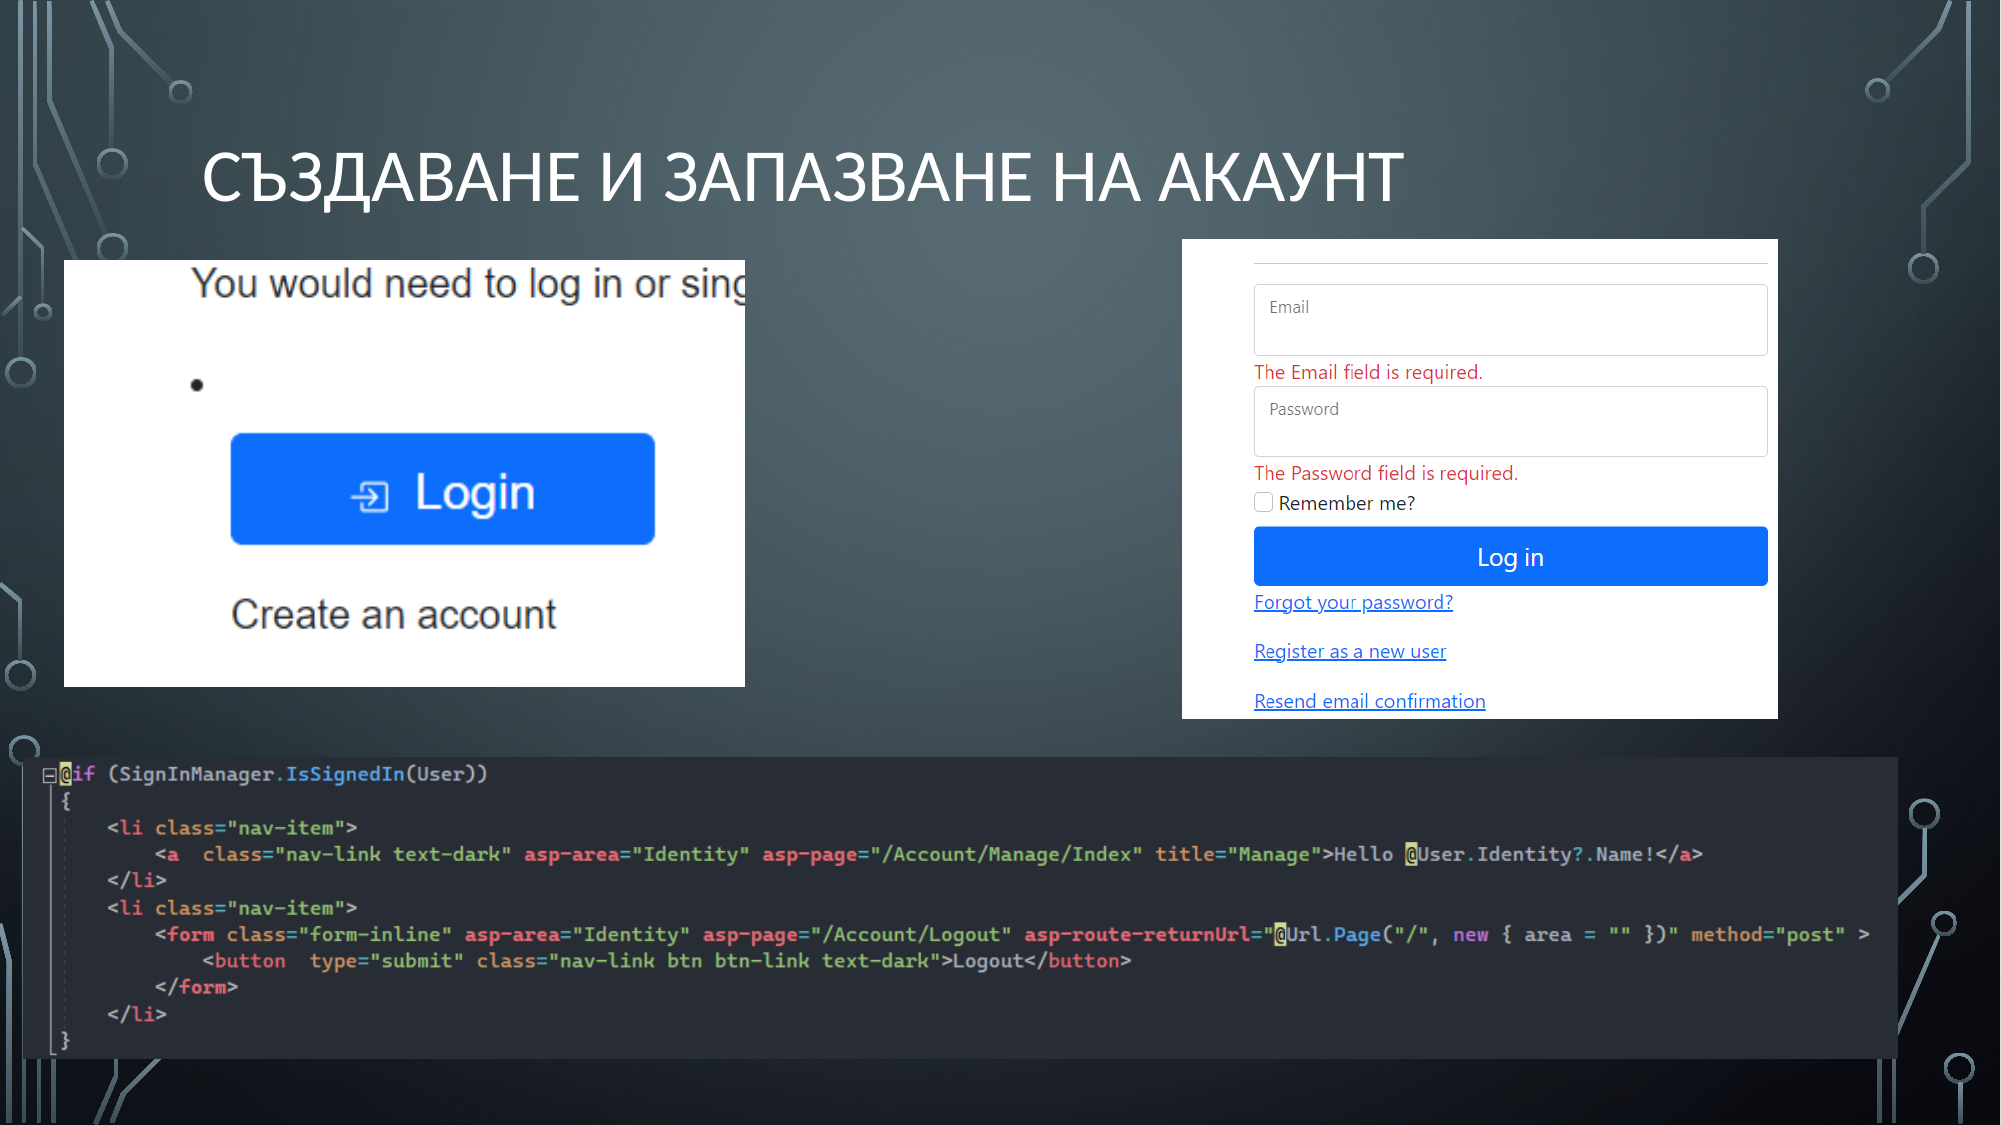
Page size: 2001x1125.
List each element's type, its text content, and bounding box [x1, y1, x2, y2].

picture [23, 757, 1898, 1059]
picture [64, 260, 746, 687]
title създаване и запазване на акаунт [187, 101, 1813, 344]
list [1181, 239, 1778, 719]
